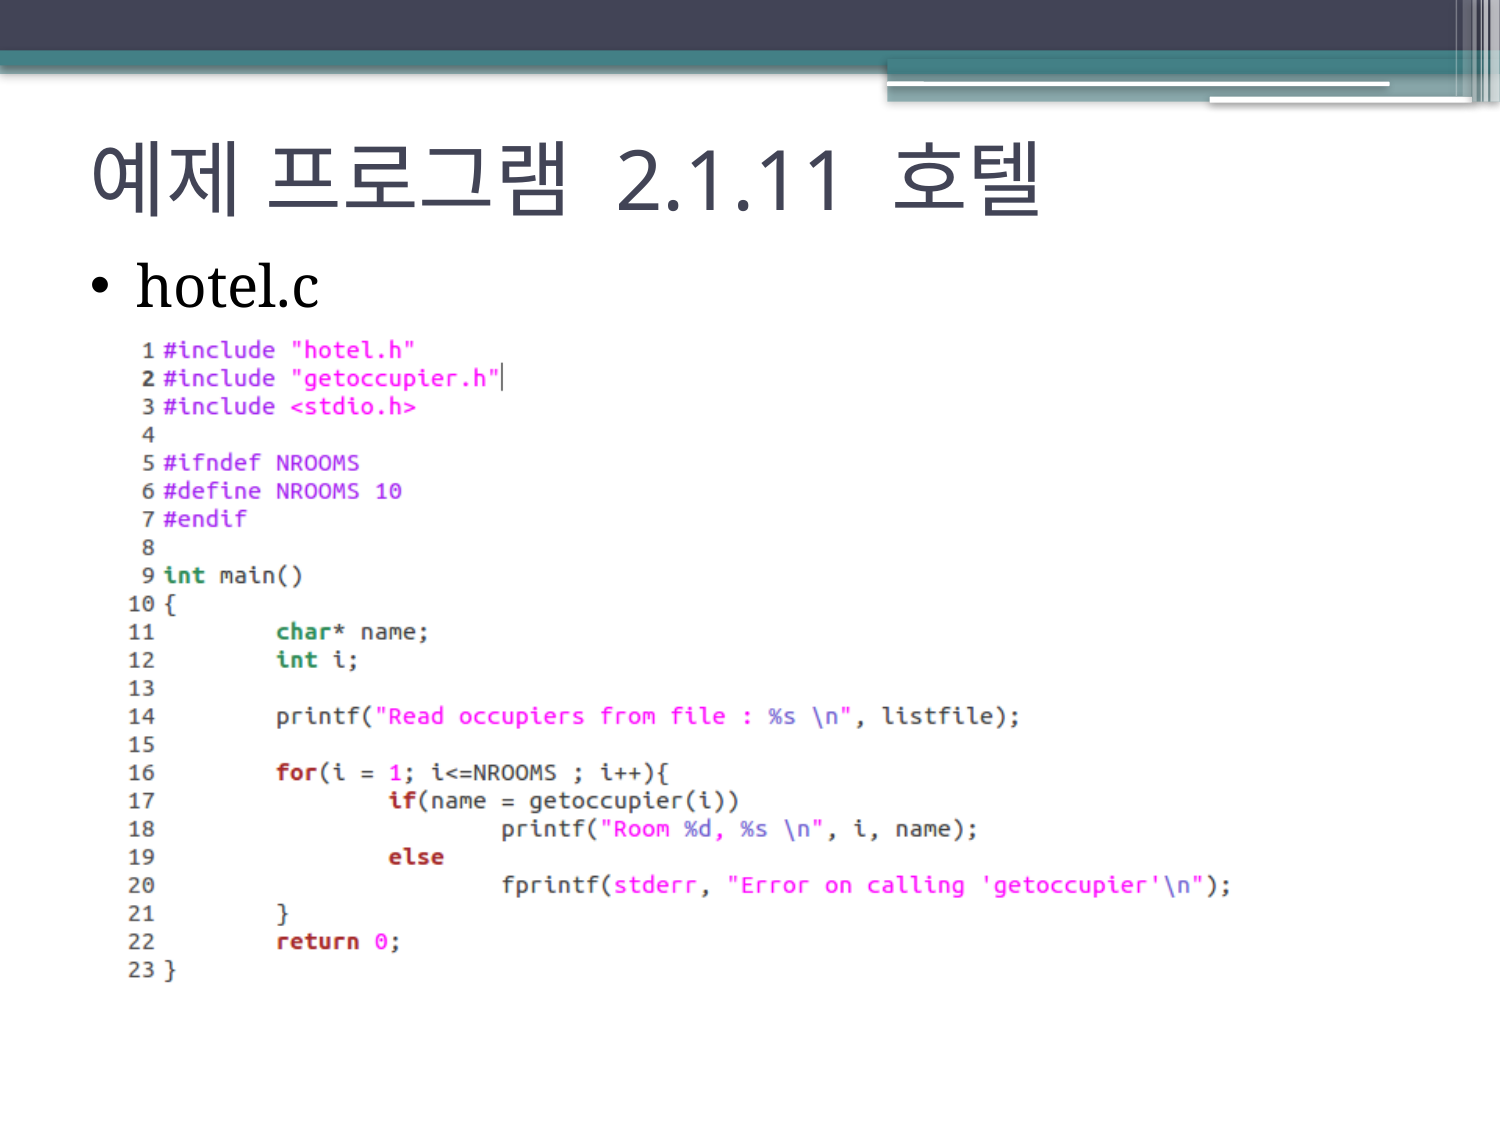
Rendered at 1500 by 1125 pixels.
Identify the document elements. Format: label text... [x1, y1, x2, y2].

text_box hotel.c [74, 241, 715, 327]
title 예제 프로그램 2.1.11 호텔 [75, 90, 1425, 265]
picture [123, 337, 1286, 1012]
